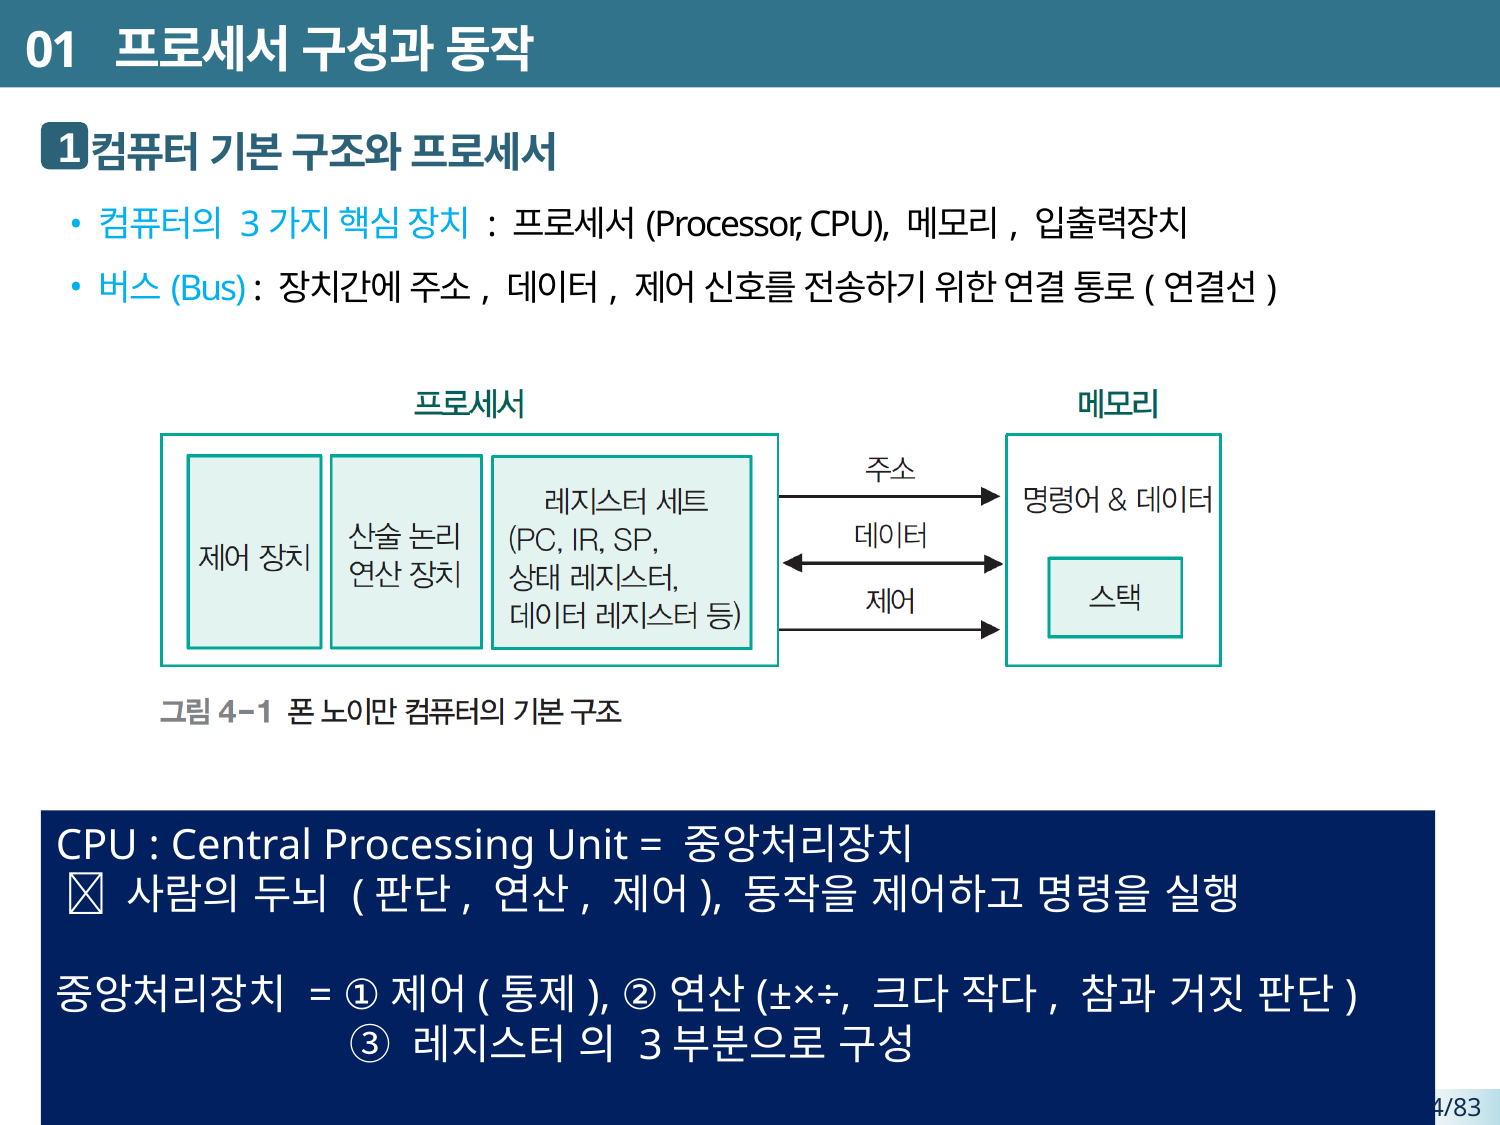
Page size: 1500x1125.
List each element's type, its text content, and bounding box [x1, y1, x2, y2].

text_box CPU : Central Processing Unit = 중앙처리장치  사람의 두뇌 (판단, 연산, 제어), 동작을 제어하고 명령을 실행 중앙처리장치 = ①제어(통제), ②연산(±×÷, 크다 작다, 참과 거짓 판단) ③ 레지스터 의 3부분으로 구성 [40, 810, 1436, 1125]
text_box 1 [38, 119, 91, 172]
picture [147, 361, 1235, 737]
list 컴퓨터 기본 구조와 프로세서 컴퓨터의 3가지 핵심 장치 : 프로세서(Processor, CPU), 메모리, 입출력장치 버스(Bus) : 장치간에 주소, 데이터, 제어 신호를 전송하기 위한 연결 통로(연결선) [10, 113, 1481, 1044]
title 01 프로세서 구성과 동작 [10, 8, 1288, 87]
